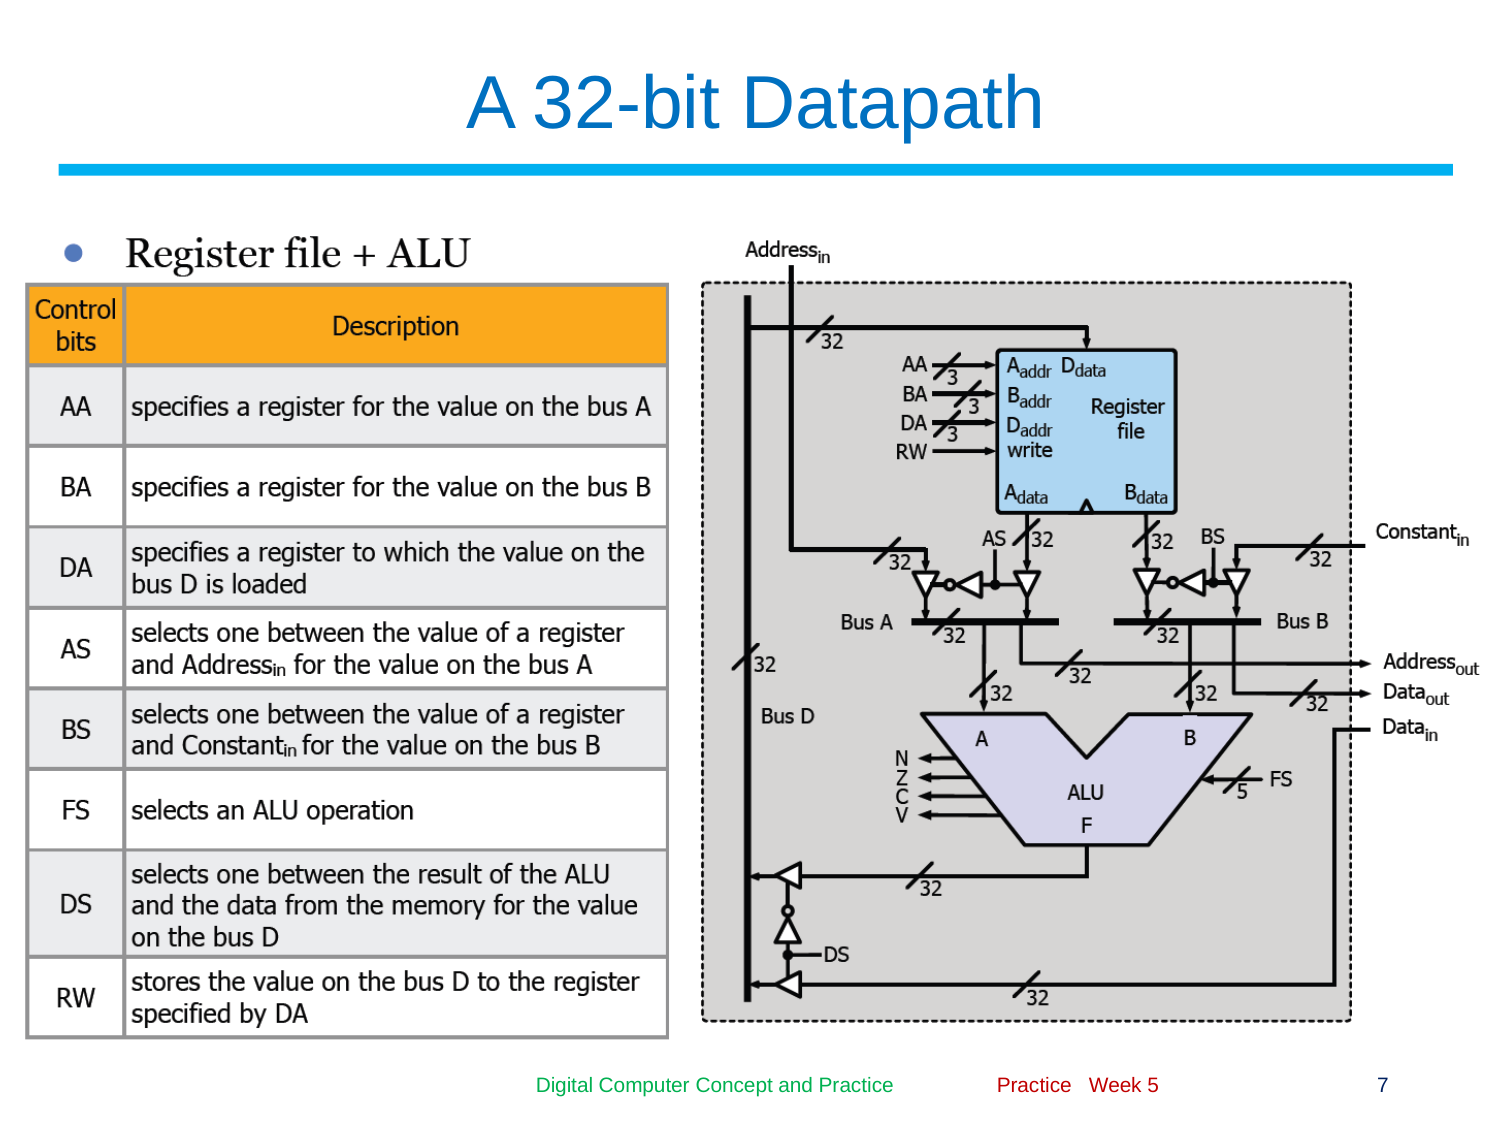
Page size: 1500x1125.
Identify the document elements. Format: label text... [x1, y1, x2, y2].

title A 32-bit Datapath [58, 45, 1454, 153]
picture [17, 228, 1484, 1059]
